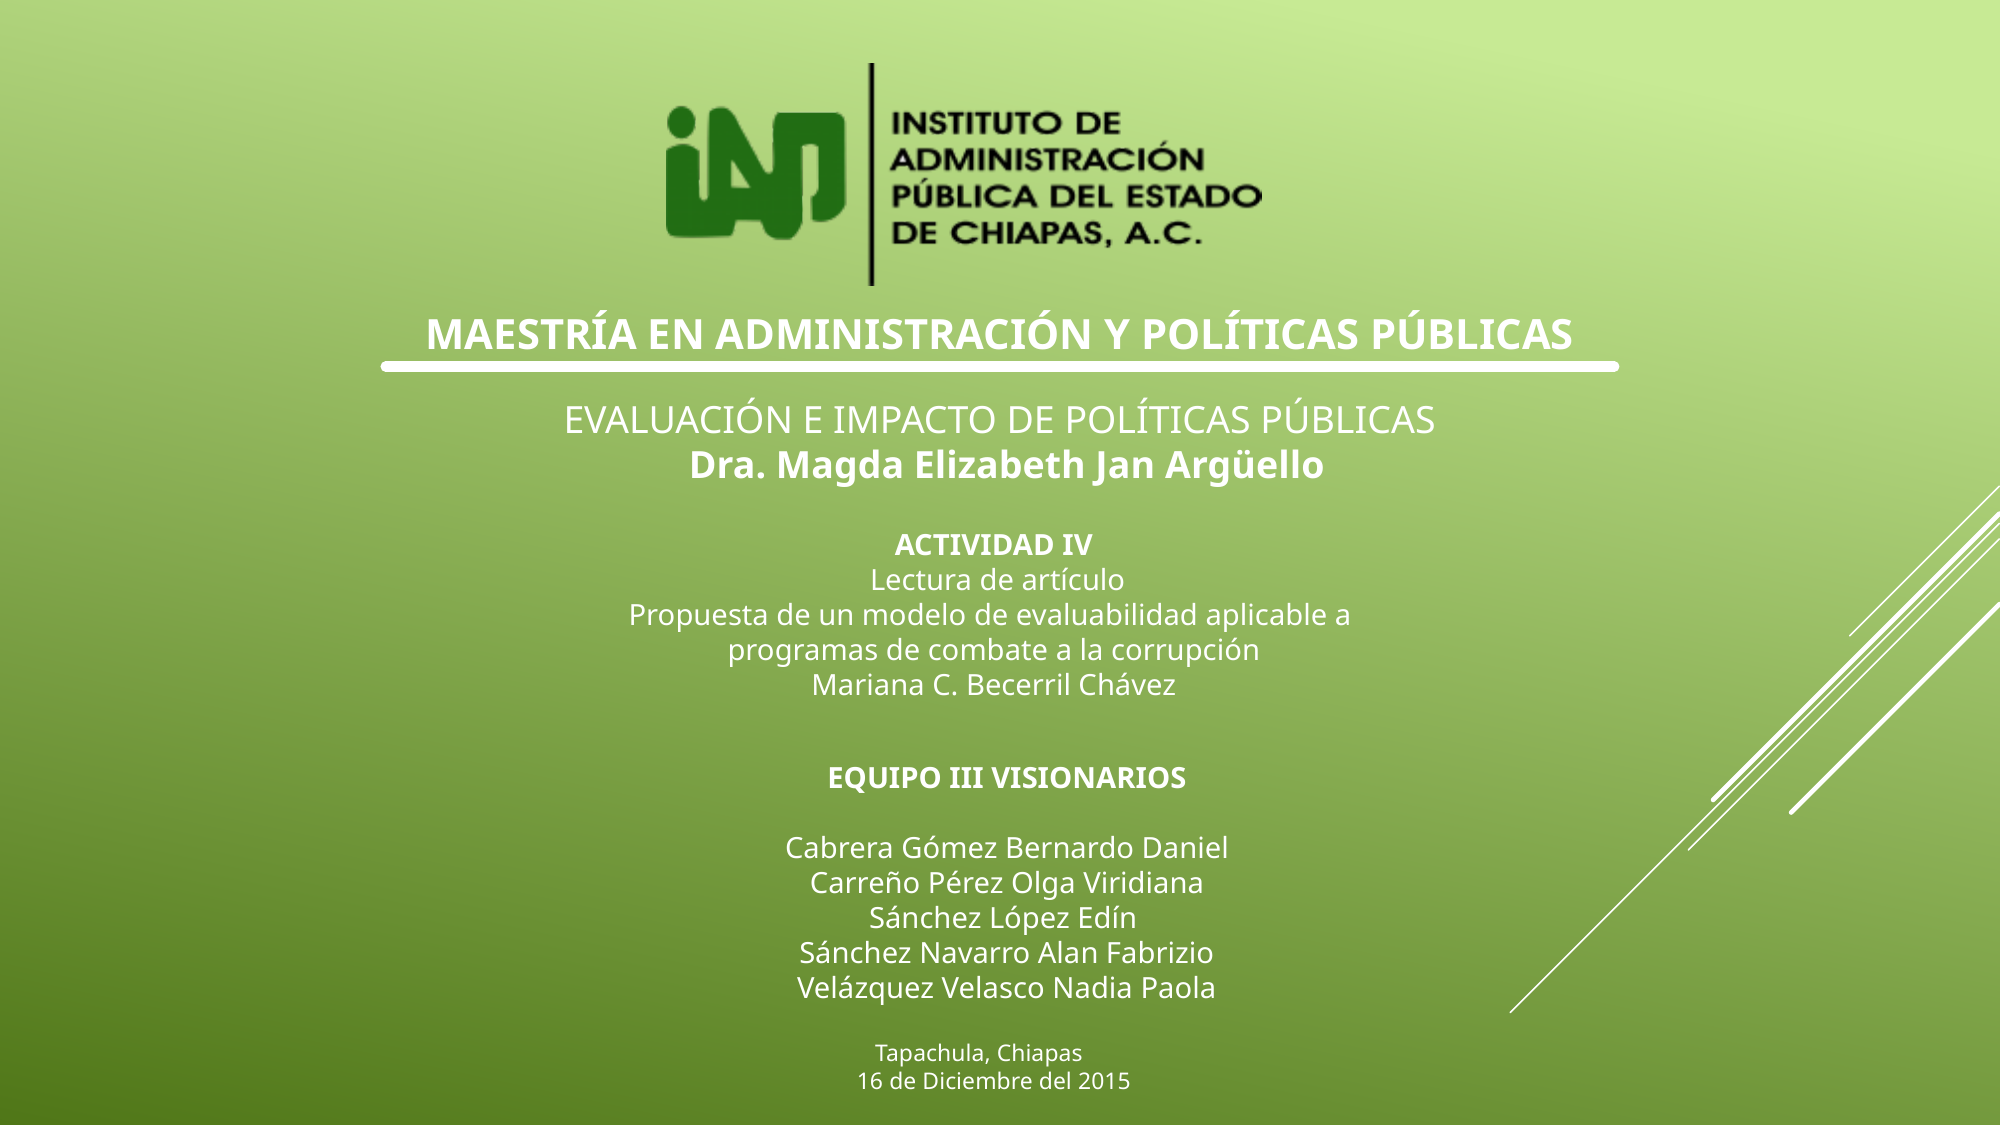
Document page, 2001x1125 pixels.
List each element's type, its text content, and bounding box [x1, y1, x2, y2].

text_box Tapachula, Chiapas 16 de Diciembre del 2015 [815, 1031, 1173, 1102]
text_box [666, 46, 1263, 307]
text_box MAESTRÍA EN ADMINISTRACIÓN Y POLÍTICAS PÚBLICAS [273, 300, 1727, 366]
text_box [478, 388, 1522, 494]
text_box EQUIPO III VISIONARIOS Cabrera Gómez Bernardo Daniel Carreño Pérez Olga Viridiana Sánchez López Edín Sánchez Navarro Alan Fabrizio Velázquez Velasco Nadia Paola [743, 751, 1271, 1012]
text_box ACTIVIDAD IV Lectura de artículo Propuesta de un modelo de evaluabilidad aplicable a programas de combate a la corrupción Mariana C. Becerril Chávez [430, 519, 1557, 754]
